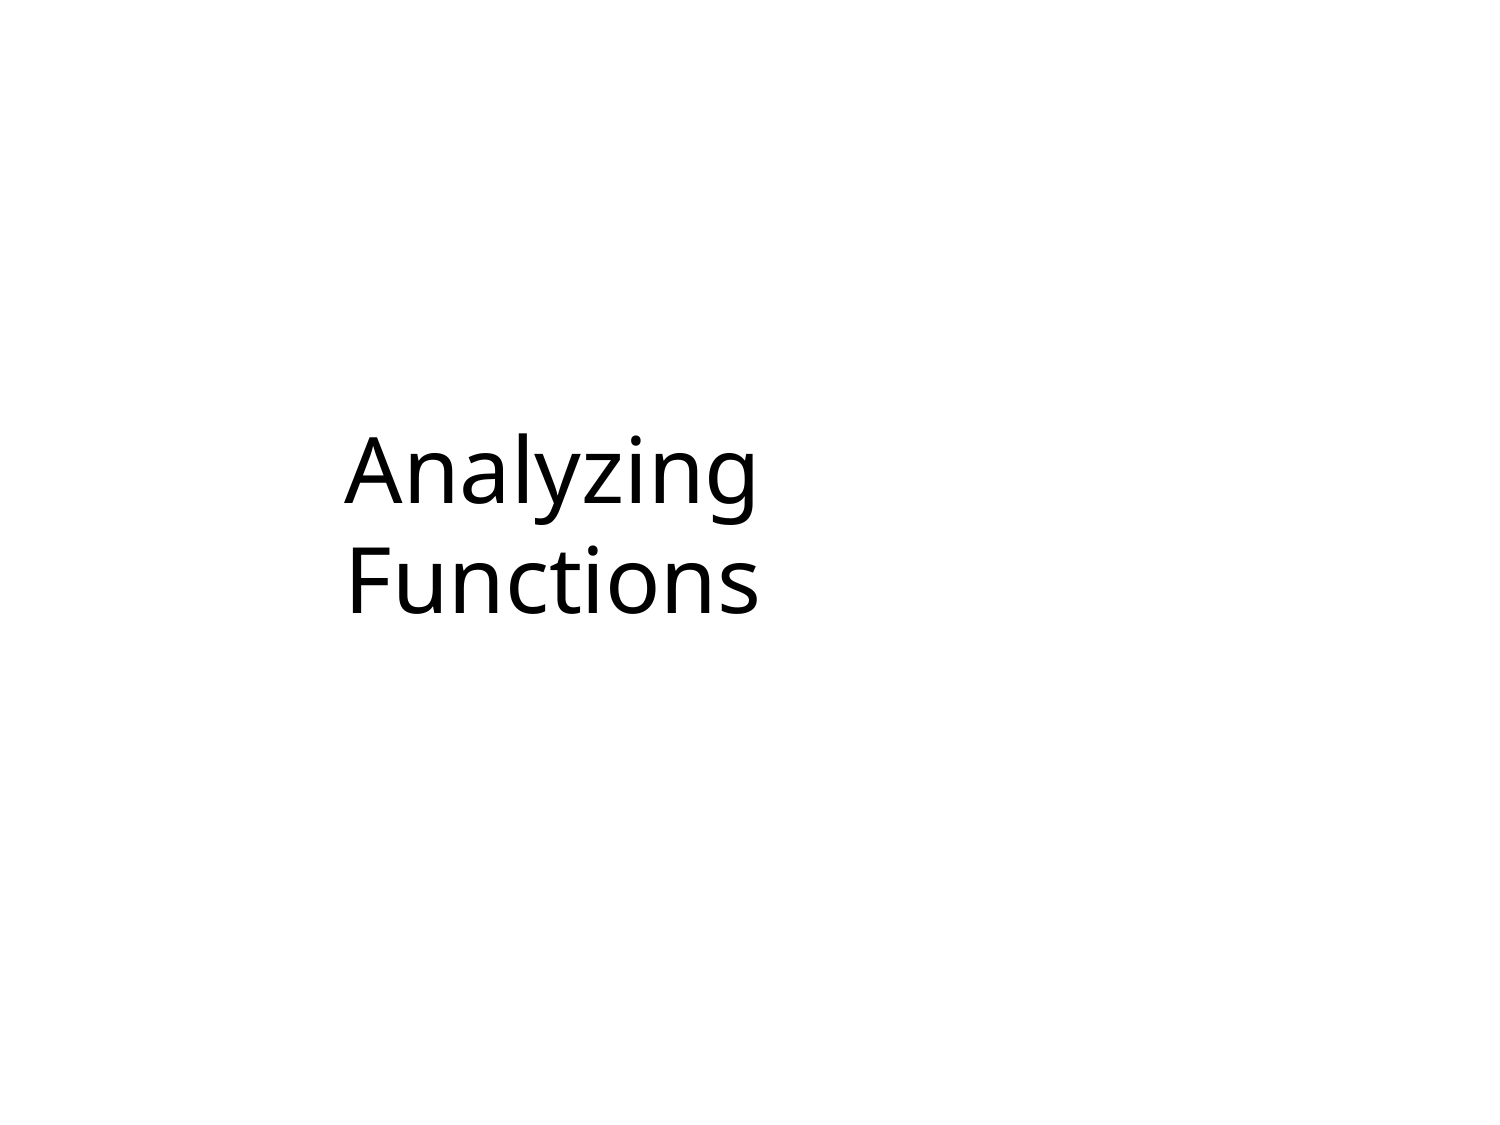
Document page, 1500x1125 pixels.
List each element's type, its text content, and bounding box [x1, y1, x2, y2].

title Analyzing Functions [342, 409, 1158, 632]
